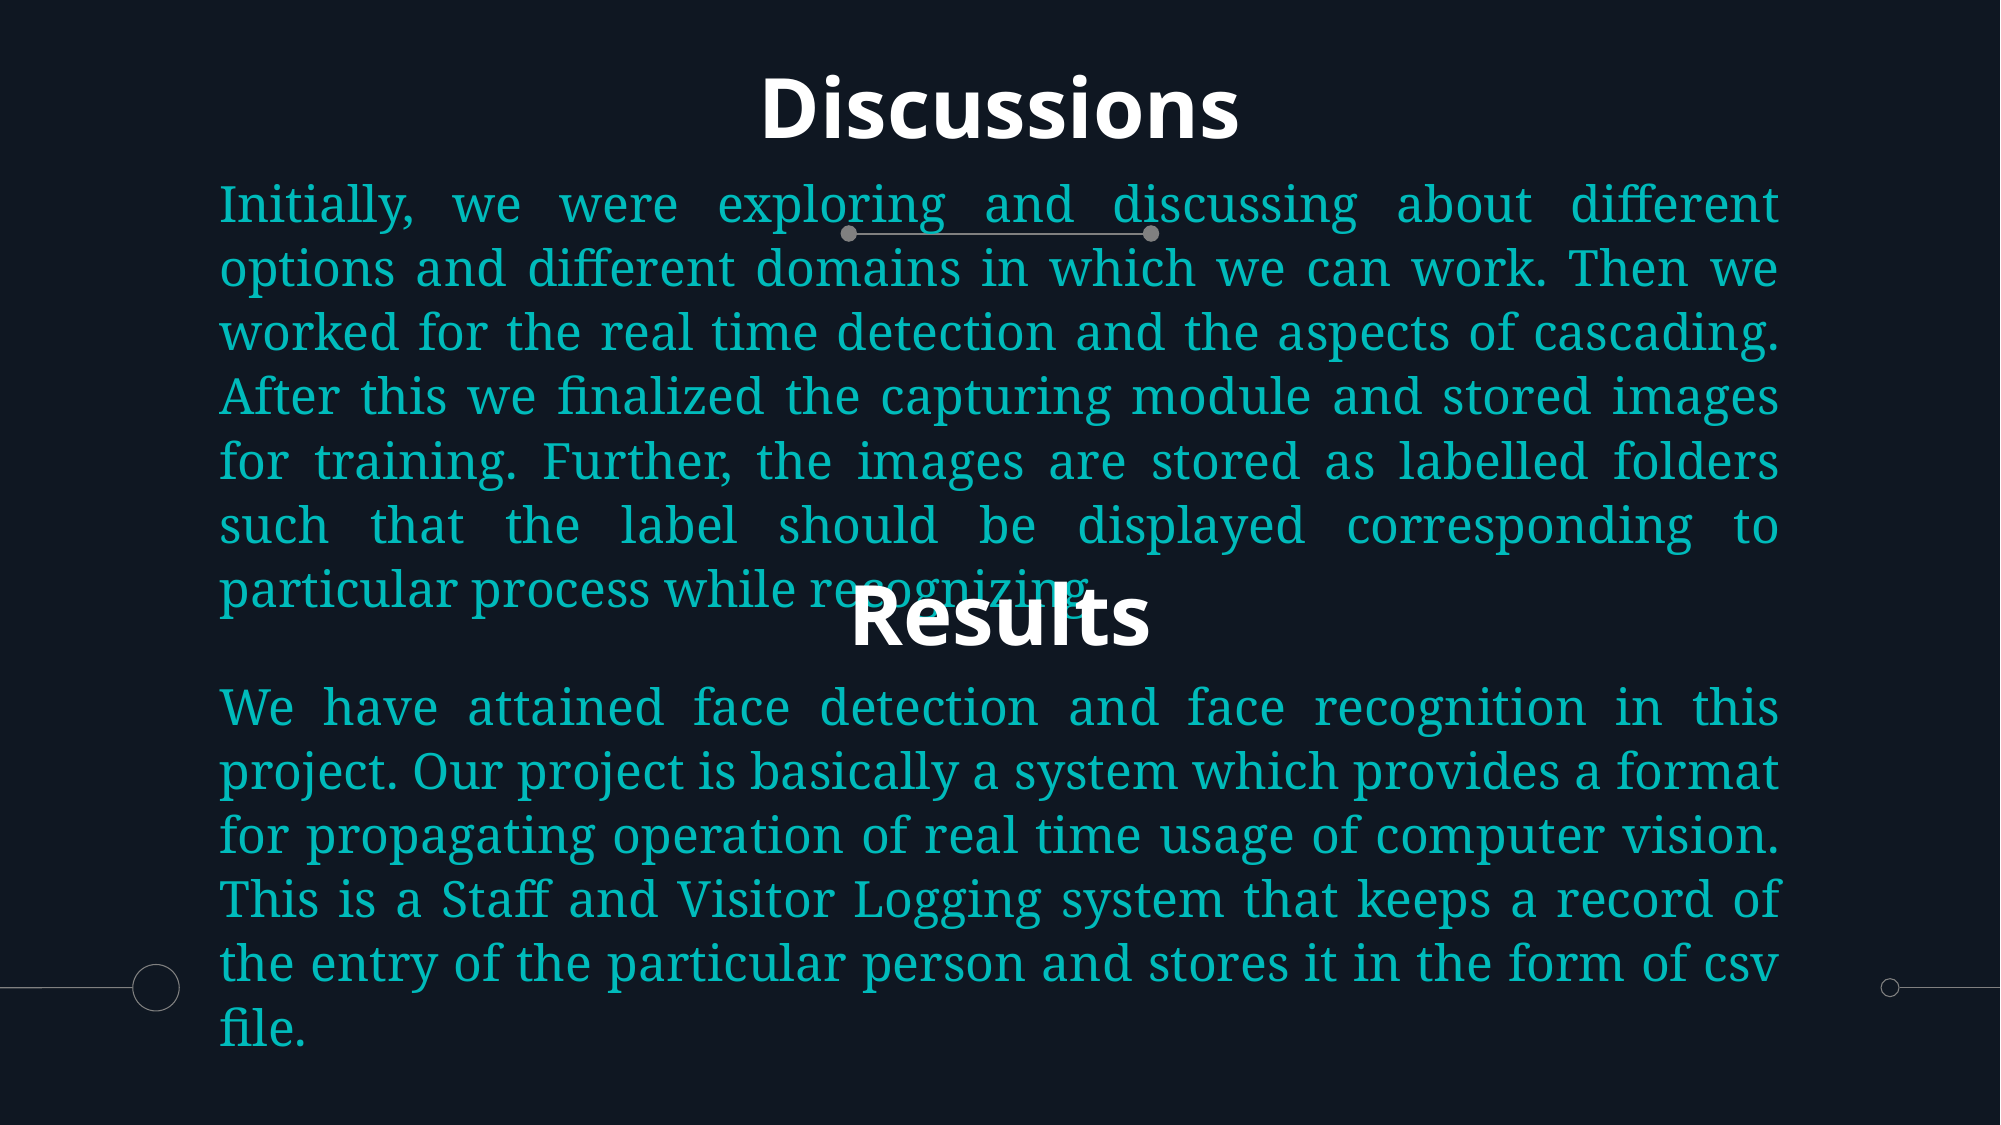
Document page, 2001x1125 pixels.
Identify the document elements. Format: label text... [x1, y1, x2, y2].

text_box Results [631, 562, 1369, 663]
text_box We have attained face detection and face recognition in this project. Our project is basically a system which provides a format for propagating operation of real time usage of computer vision. This is a Staff and Visitor Logging system that keeps a record of the entry of the particular person and stores it in the form of csv file. [204, 663, 1796, 1064]
text_box Initially, we were exploring and discussing about different options and different domains in which we can work. Then we worked for the real time detection and the aspects of cascading. After this we finalized the capturing module and stored images for training. Further, the images are stored as labelled folders such that the label should be displayed corresponding to particular process while recognizing. [204, 160, 1796, 625]
title Discussions [631, 63, 1369, 157]
